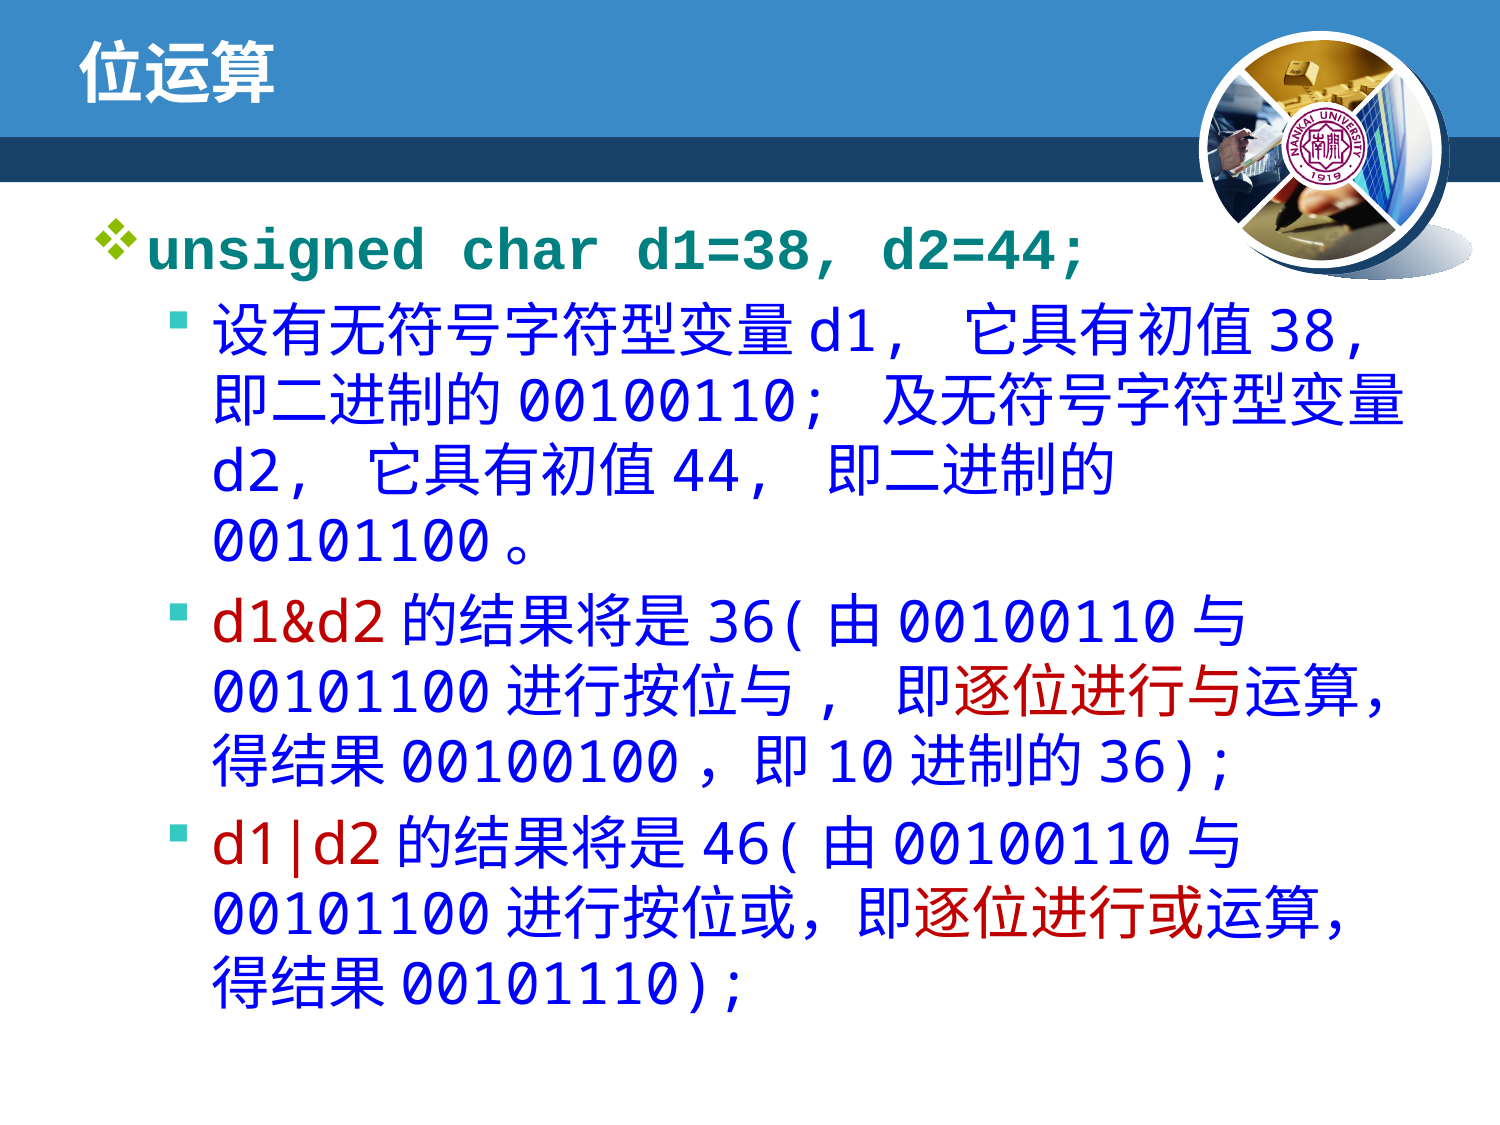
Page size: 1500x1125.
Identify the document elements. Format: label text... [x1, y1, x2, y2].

title 位运算 [62, 24, 1275, 118]
list unsigned char d1=38, d2=44; 设有无符号字符型变量d1, 它具有初值38, 即二进制的00100110; 及无符号字符型变量d2, 它具有初值44, 即二进制的00101100。 d1&d2的结果将是36(由00100110与00101100进行按位与, 即逐位进行与运算，得结果00100100，即10进制的36); d1|d2的结果将是46(由00100110与00101100进行按位或，即逐位进行或运算，得结果00101110); [75, 203, 1425, 1065]
picture [1207, 40, 1433, 203]
